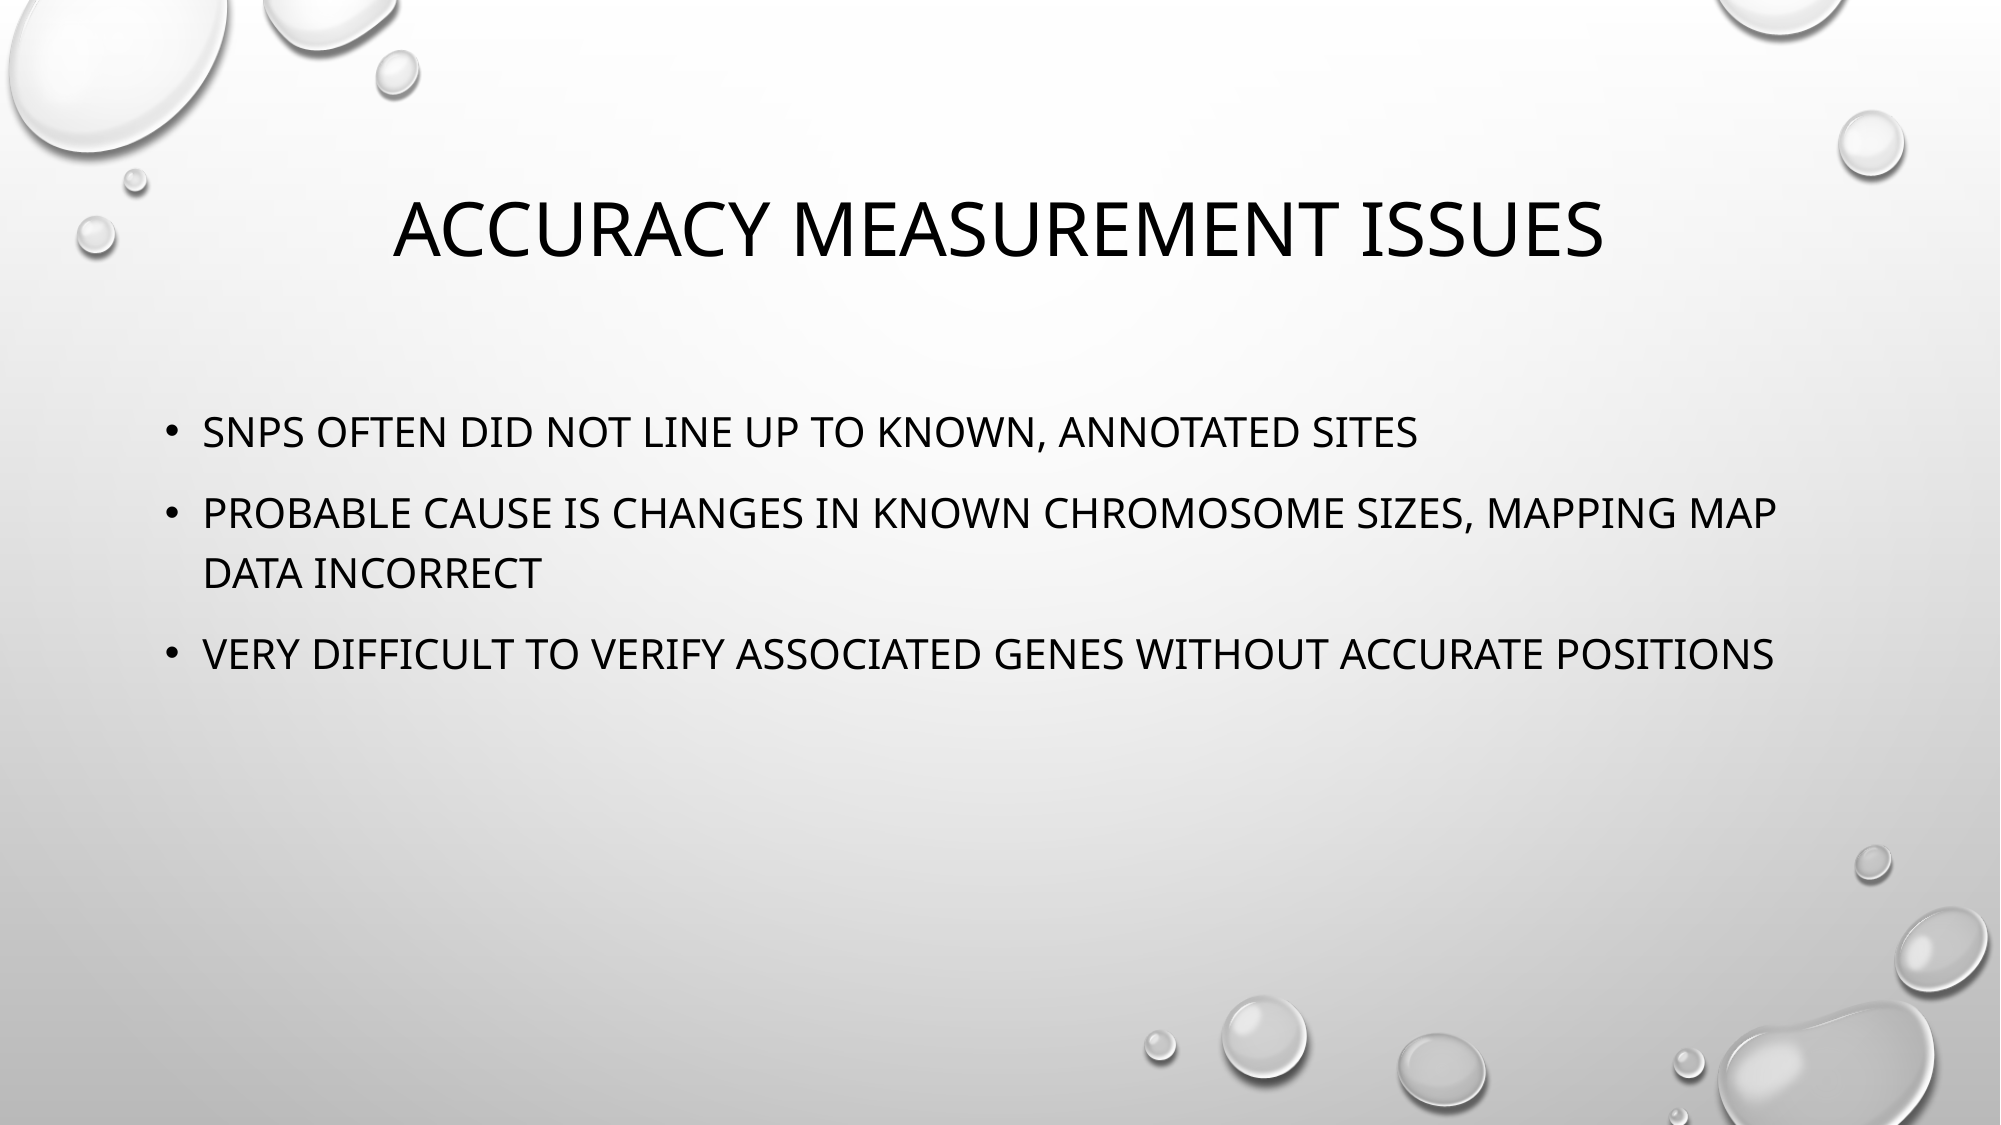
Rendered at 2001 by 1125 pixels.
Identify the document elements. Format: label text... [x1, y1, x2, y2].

picture [0, 0, 2000, 1125]
list SNPs often did not line up to known, annotated sites Probable cause is changes in known chromosome sizes, mapping map data incorrect Very difficult to verify associated genes without accurate positions [149, 388, 1850, 950]
title Accuracy Measurement Issues [149, 101, 1851, 364]
